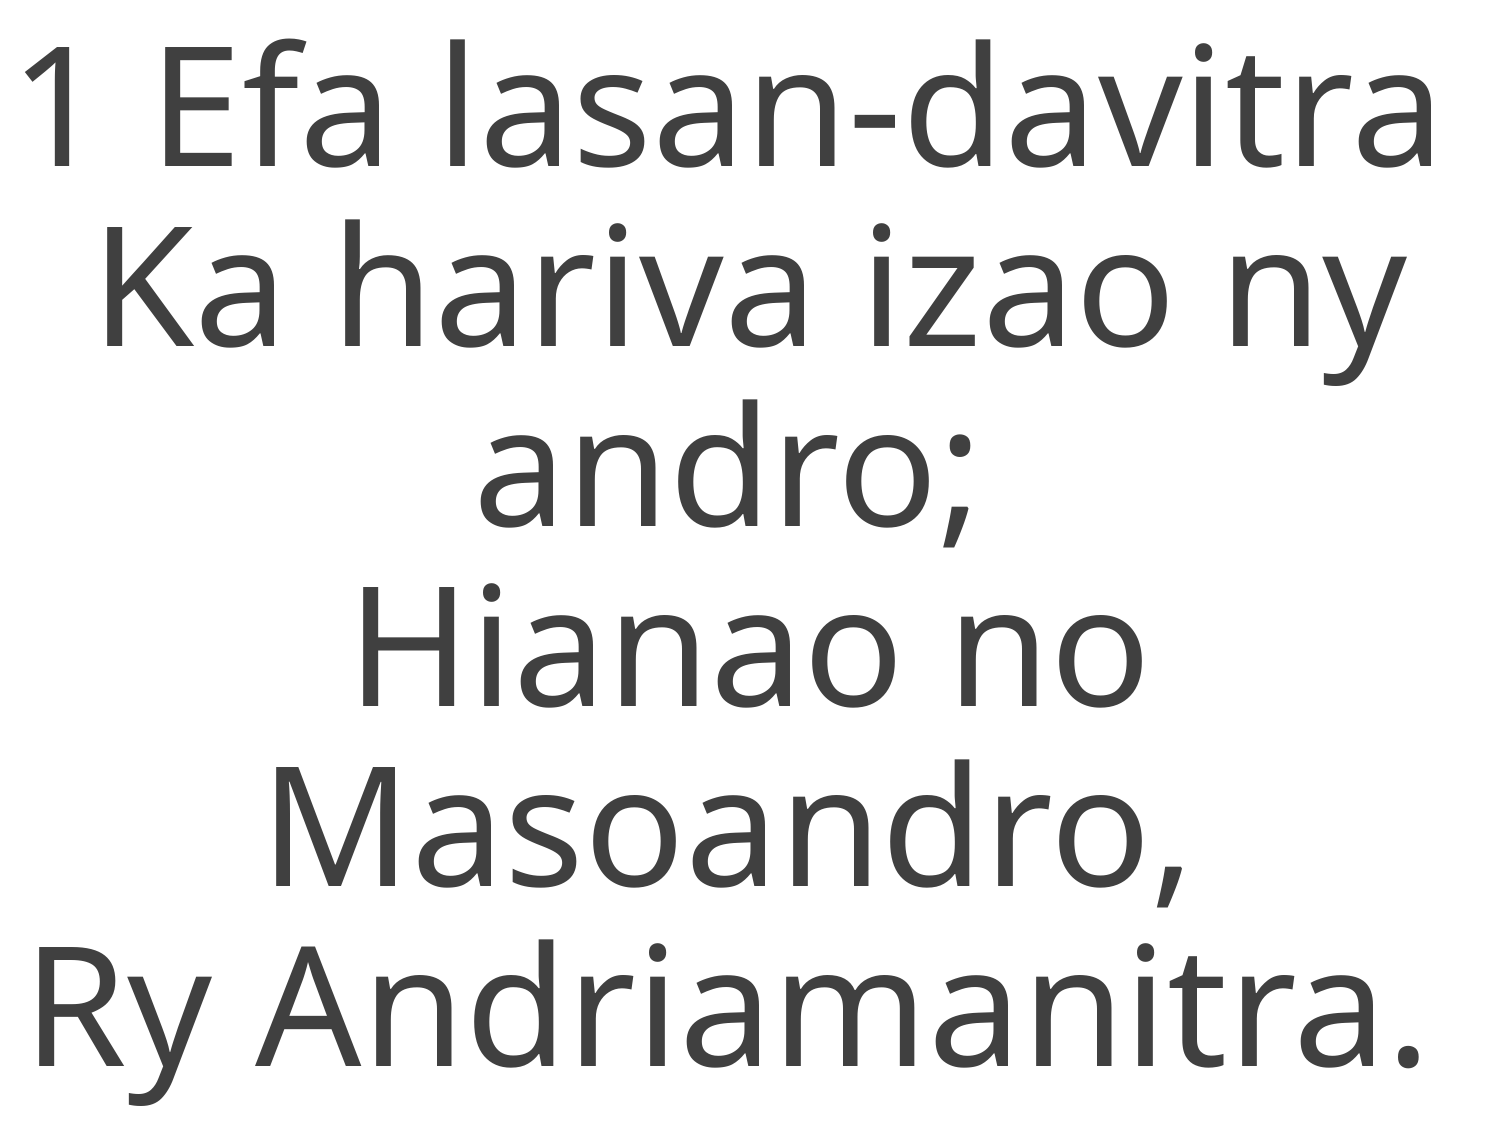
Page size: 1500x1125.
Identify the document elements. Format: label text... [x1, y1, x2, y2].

title 1 Efa lasan-davitra Ka hariva izao ny andro; Hianao no Masoandro, Ry Andriamanitra. [0, 453, 1500, 672]
